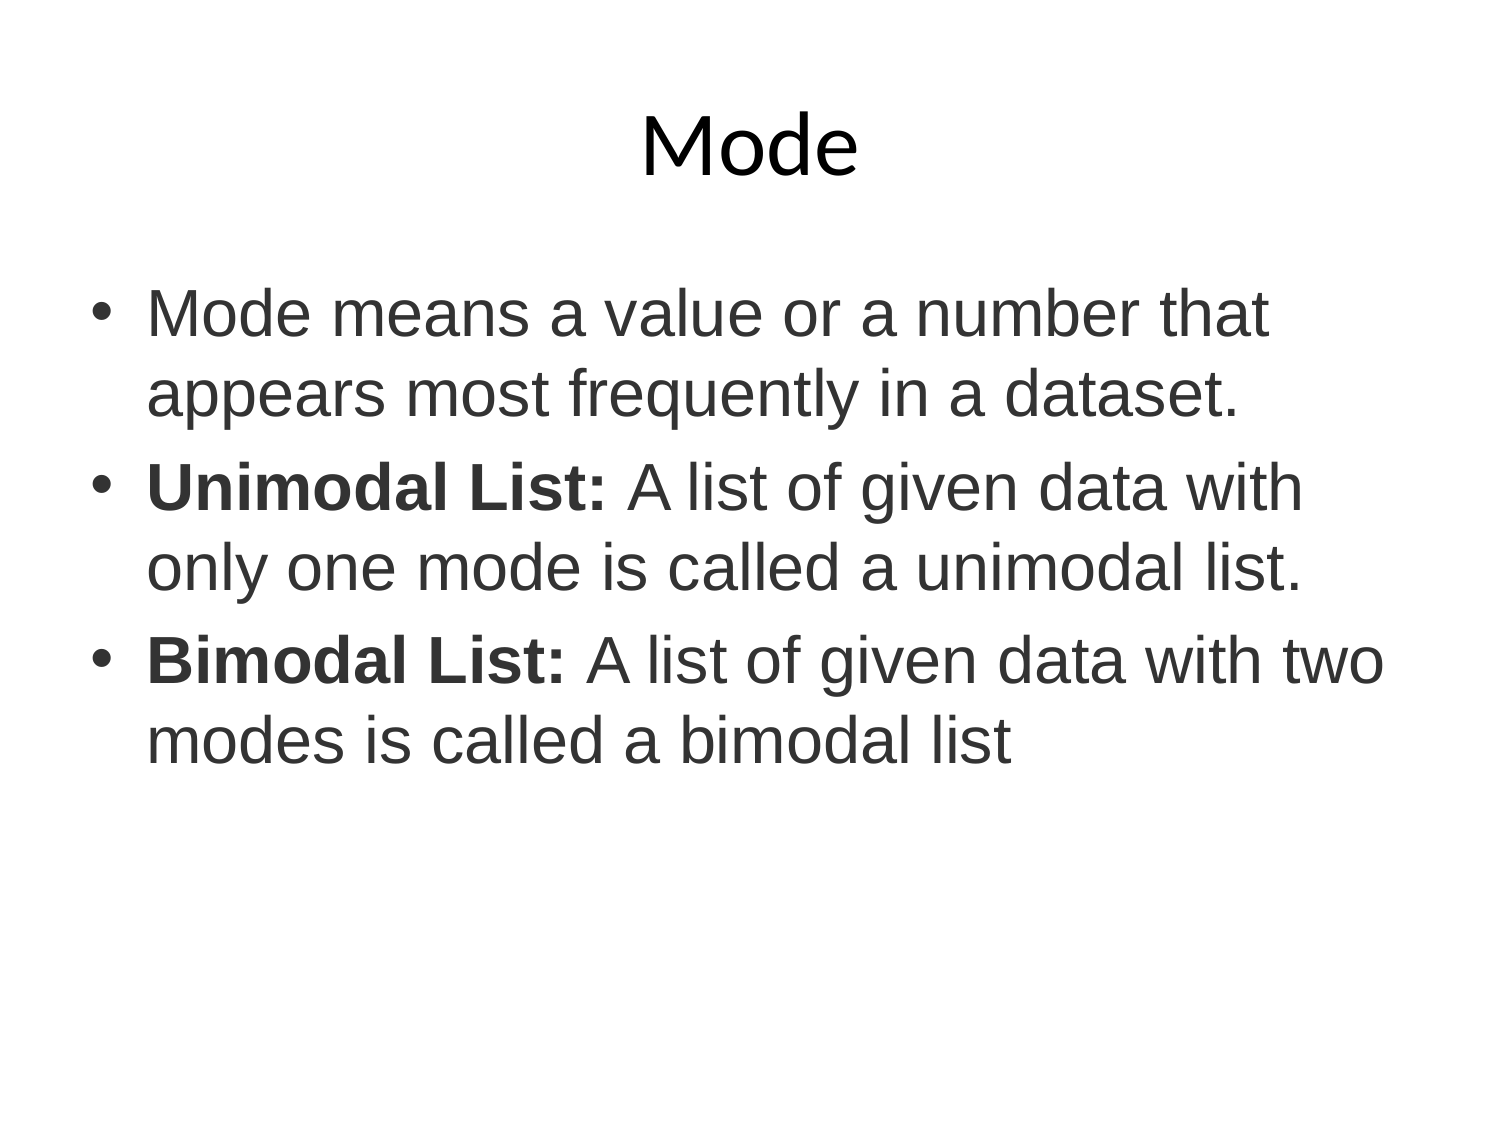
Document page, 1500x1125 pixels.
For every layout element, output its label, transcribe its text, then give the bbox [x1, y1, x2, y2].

list Mode means a value or a number that appears most frequently in a dataset. Unimodal List: A list of given data with only one mode is called a unimodal list. Bimodal List: A list of given data with two modes is called a bimodal list [75, 262, 1425, 1005]
title Mode [75, 45, 1425, 233]
